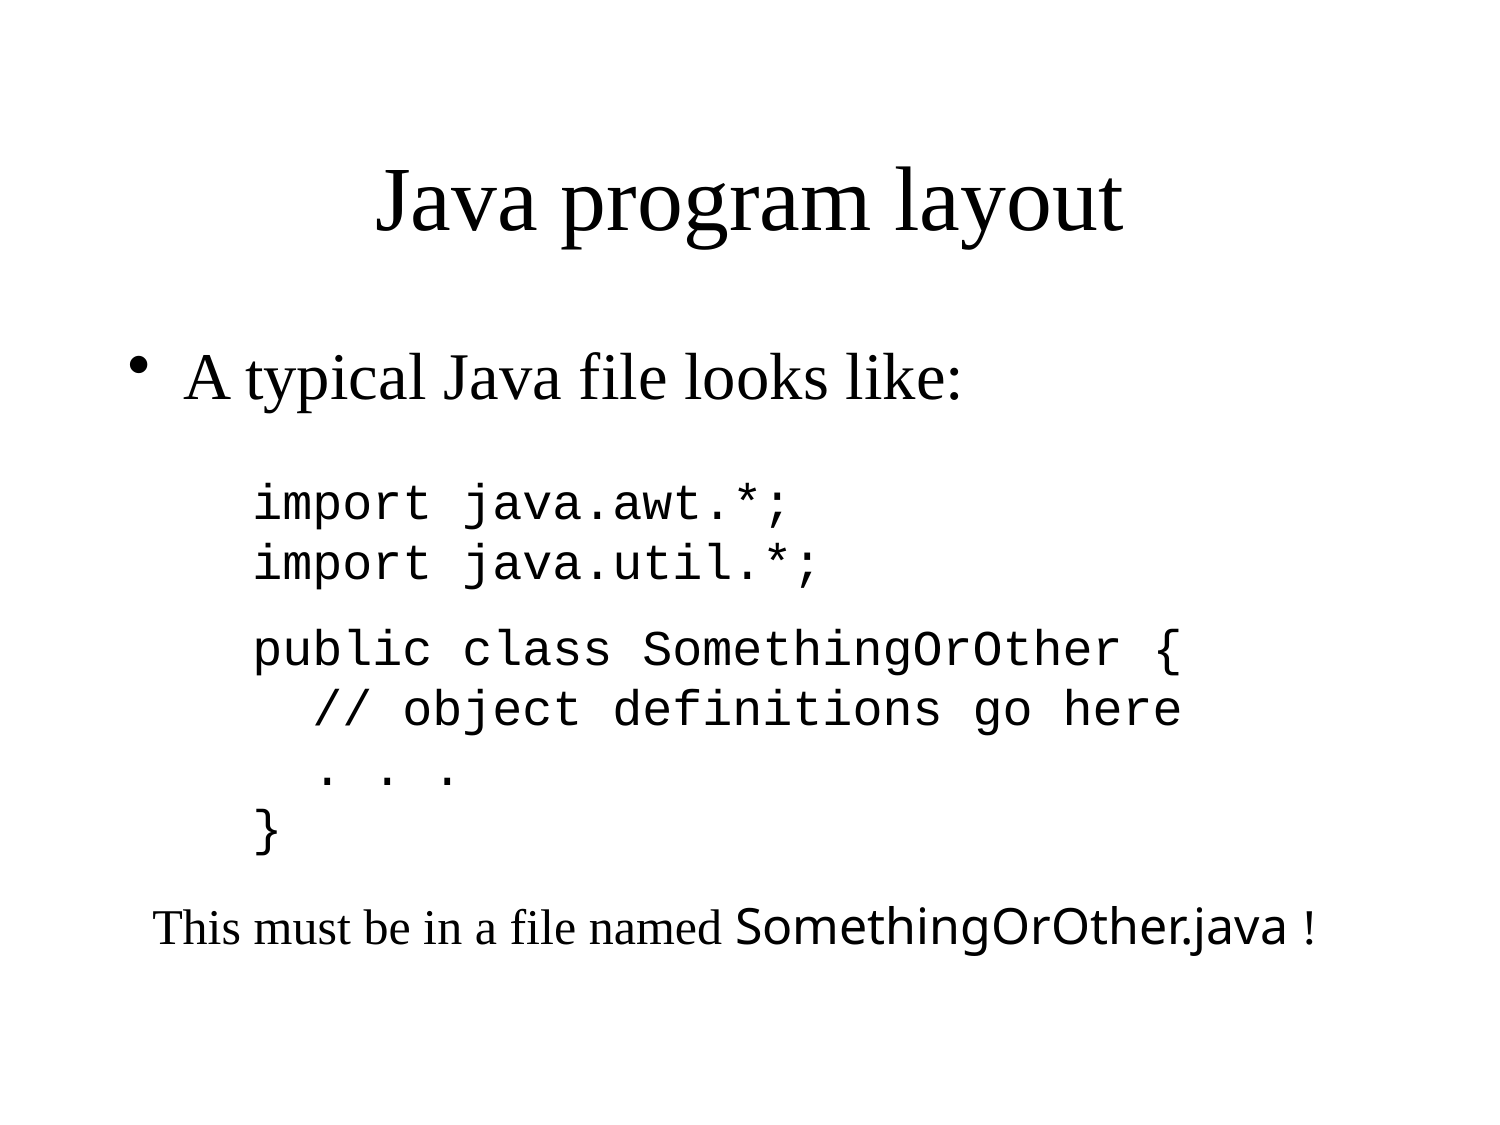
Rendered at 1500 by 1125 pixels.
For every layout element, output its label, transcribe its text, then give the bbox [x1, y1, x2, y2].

text_box import java.awt.*; import java.util.*; public class SomethingOrOther { // object definitions go here . . . } [237, 462, 1313, 863]
title Java program layout [112, 99, 1388, 288]
text_box This must be in a file named SomethingOrOther.java ! [137, 887, 1375, 963]
list A typical Java file looks like: [112, 324, 1388, 438]
